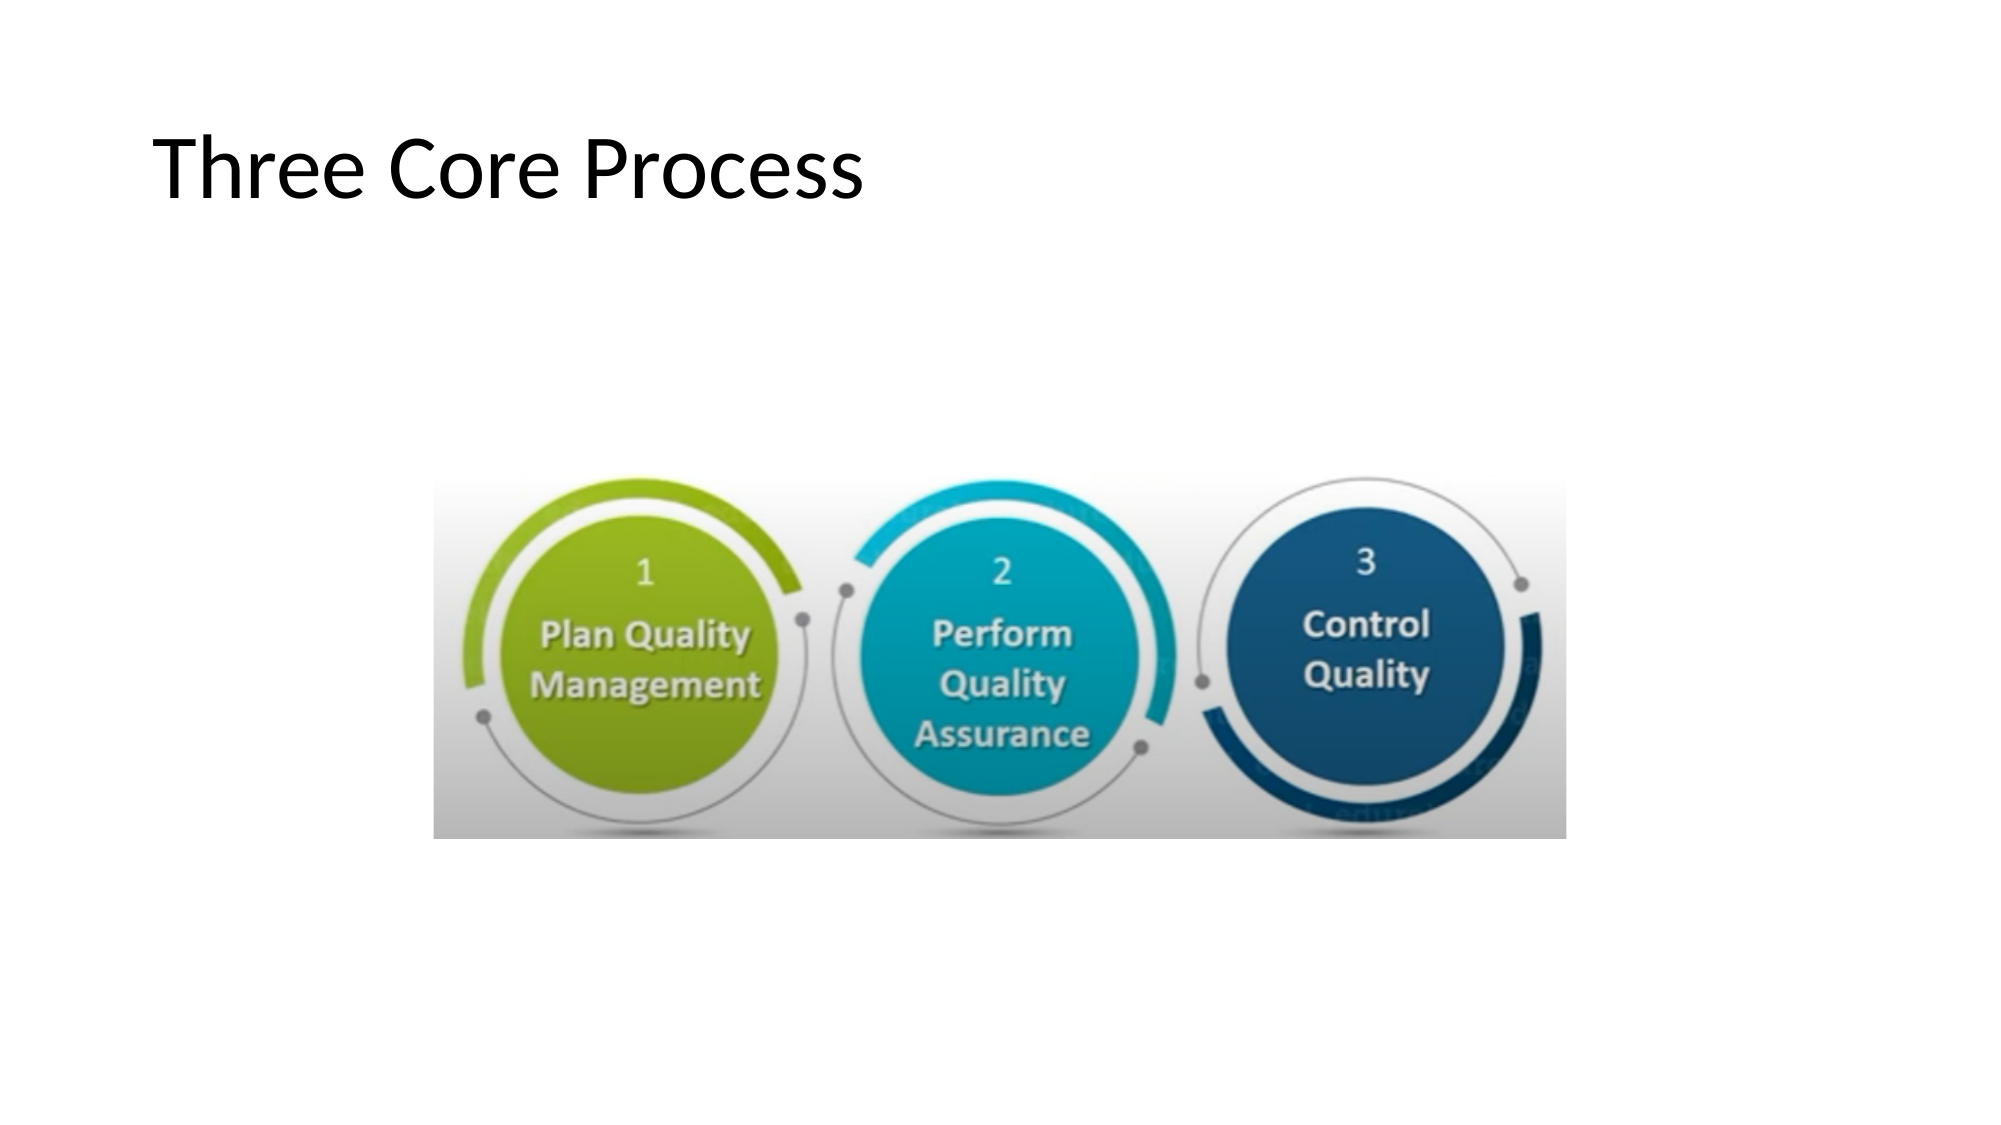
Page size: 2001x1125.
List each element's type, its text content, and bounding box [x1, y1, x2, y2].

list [433, 473, 1567, 839]
title Three Core Process [137, 59, 1863, 278]
